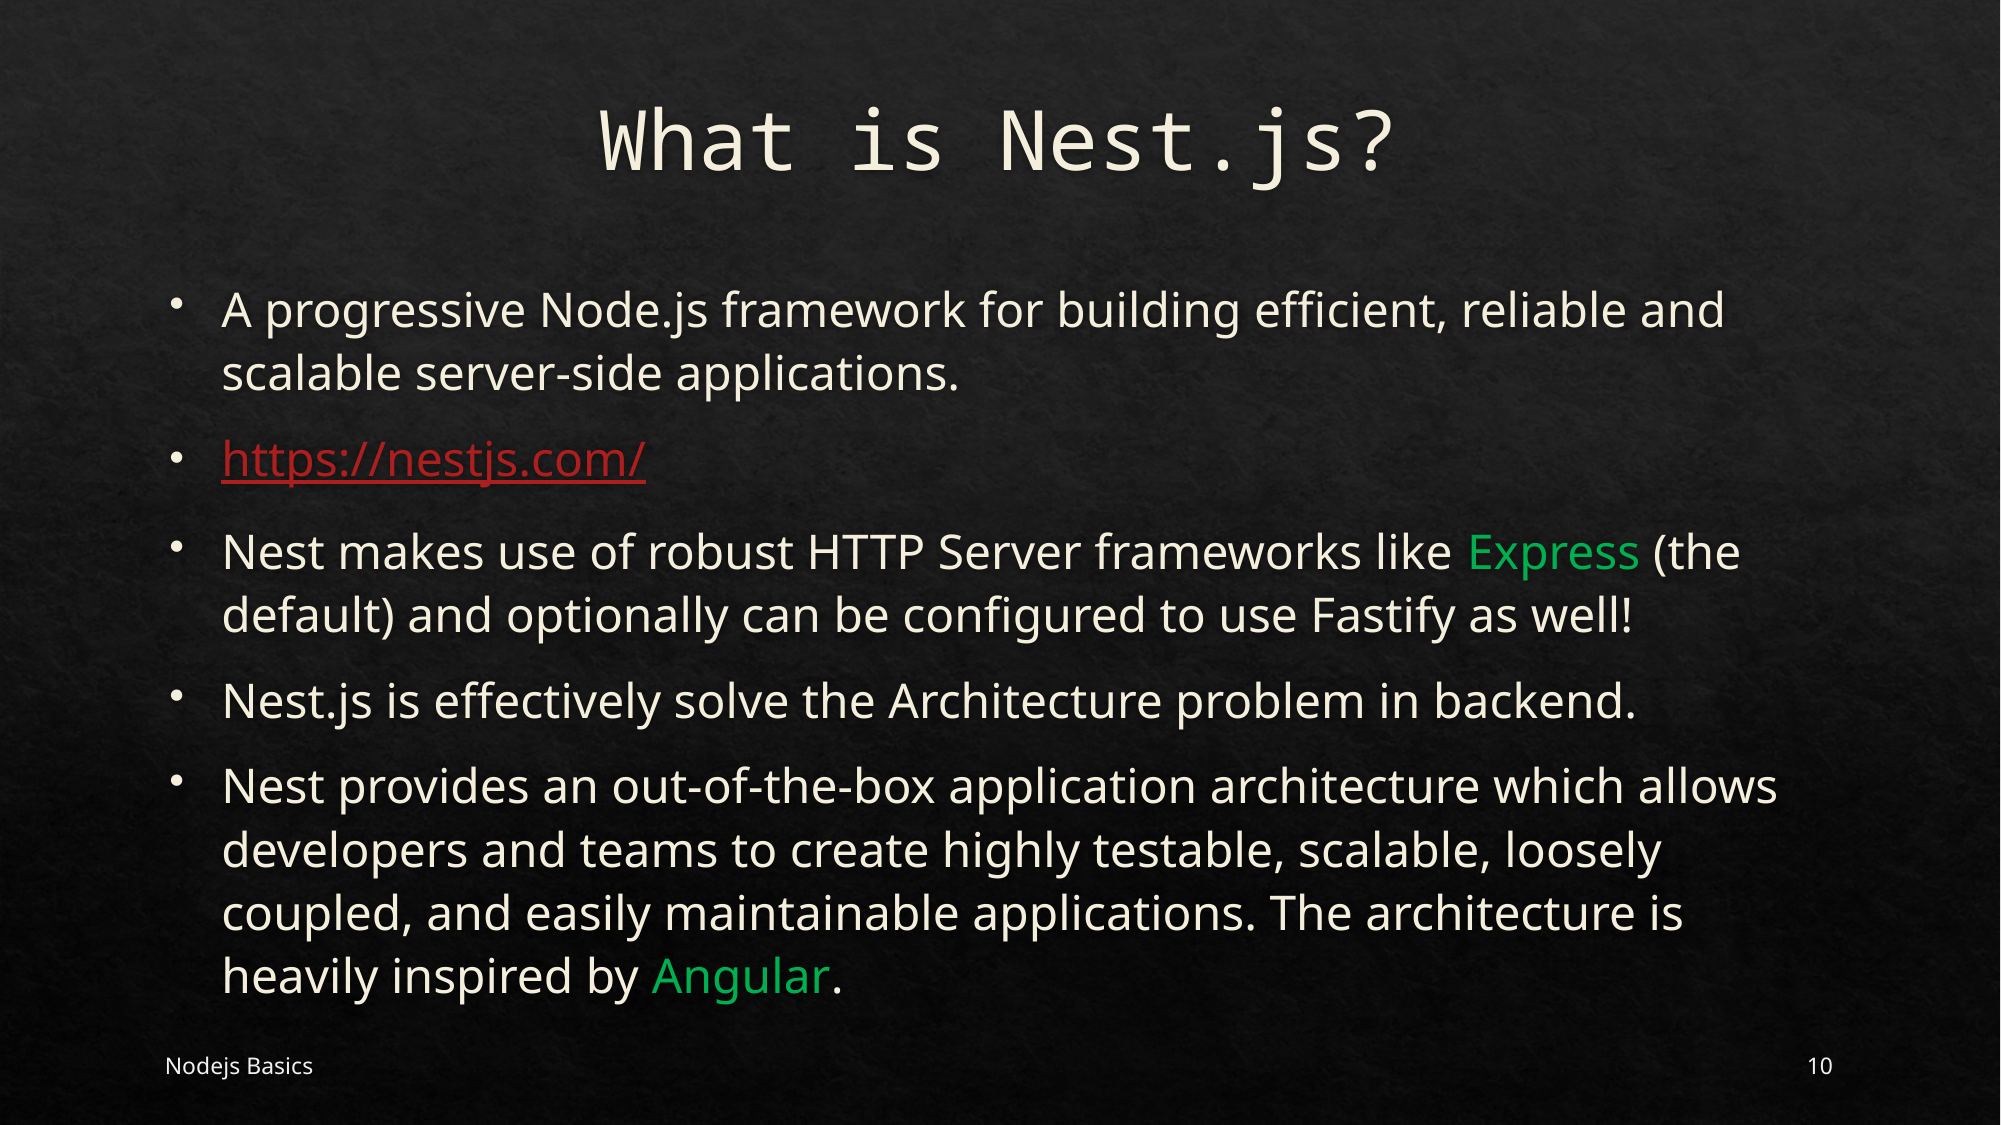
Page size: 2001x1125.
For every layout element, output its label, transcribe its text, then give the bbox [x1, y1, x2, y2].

slide_number 10 [1724, 1037, 1849, 1098]
title What is Nest.js? [149, 39, 1849, 247]
list A progressive Node.js framework for building efficient, reliable and scalable server-side applications. https://nestjs.com/ Nest makes use of robust HTTP Server frameworks like Express (the default) and optionally can be configured to use Fastify as well! Nest.js is effectively solve the Architecture problem in backend. Nest provides an out-of-the-box application architecture which allows developers and teams to create highly testable, scalable, loosely coupled, and easily maintainable applications. The architecture is heavily inspired by Angular. [149, 265, 1849, 1020]
footer Nodejs Basics [149, 1037, 1245, 1098]
